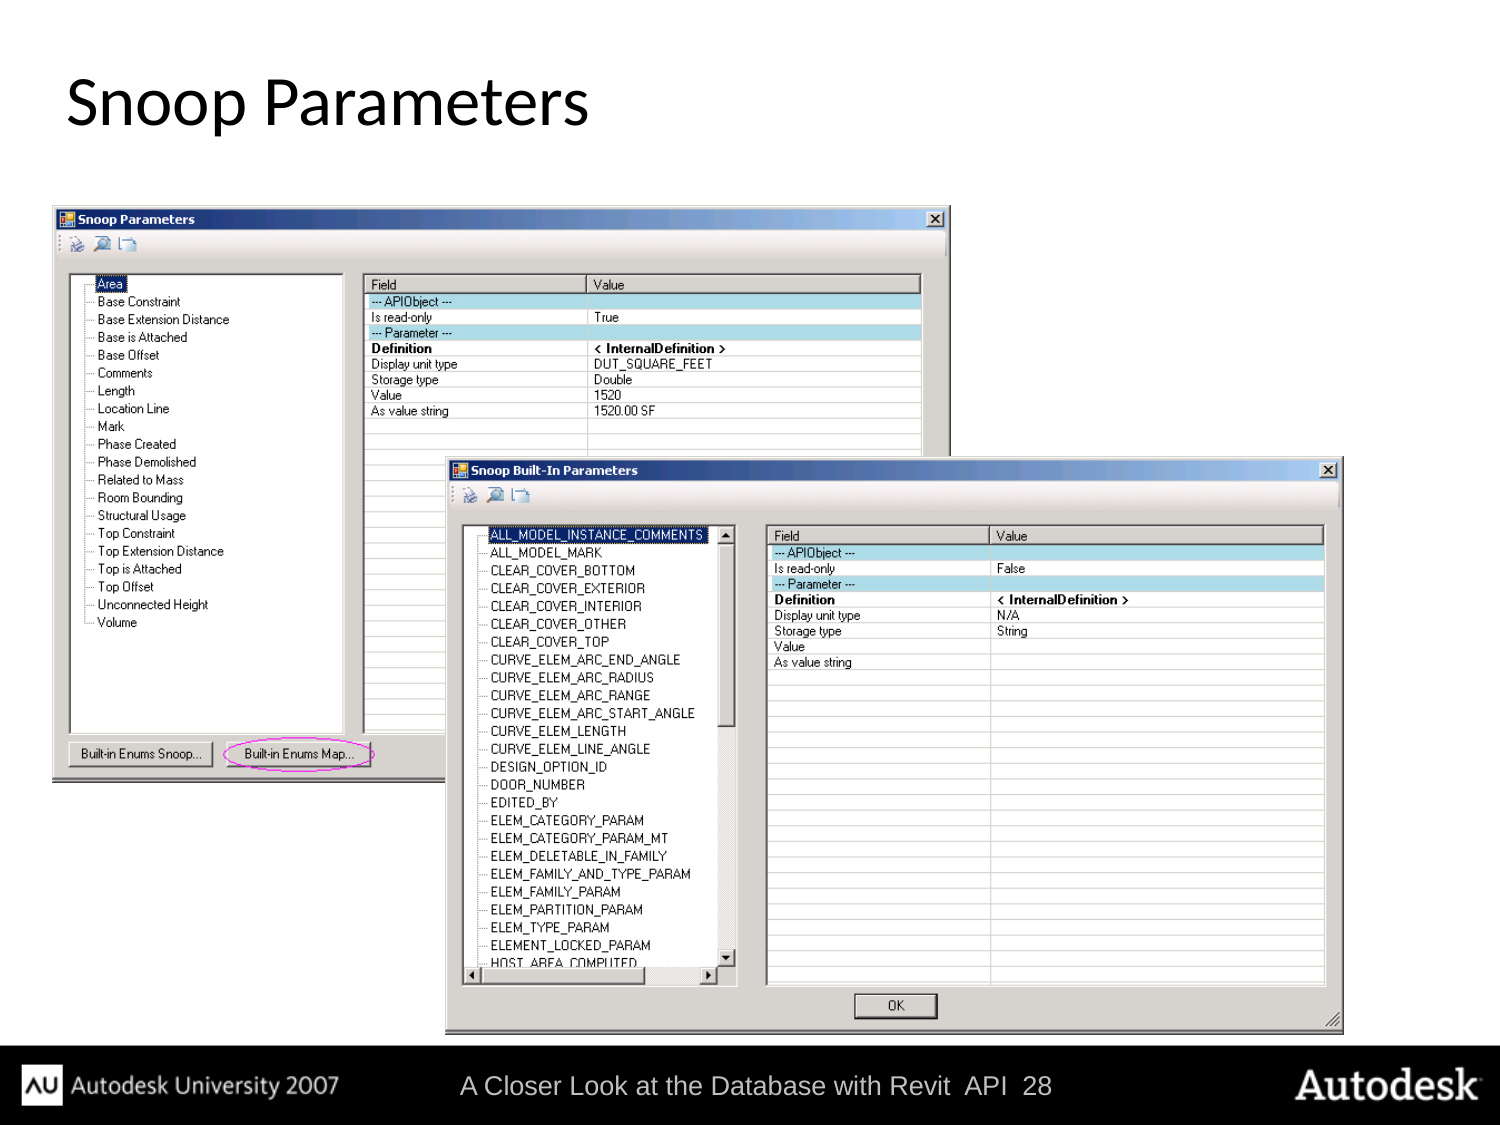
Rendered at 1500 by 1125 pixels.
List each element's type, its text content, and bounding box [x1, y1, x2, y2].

title Snoop Parameters [51, 47, 1418, 144]
picture [0, 0, 1500, 1125]
